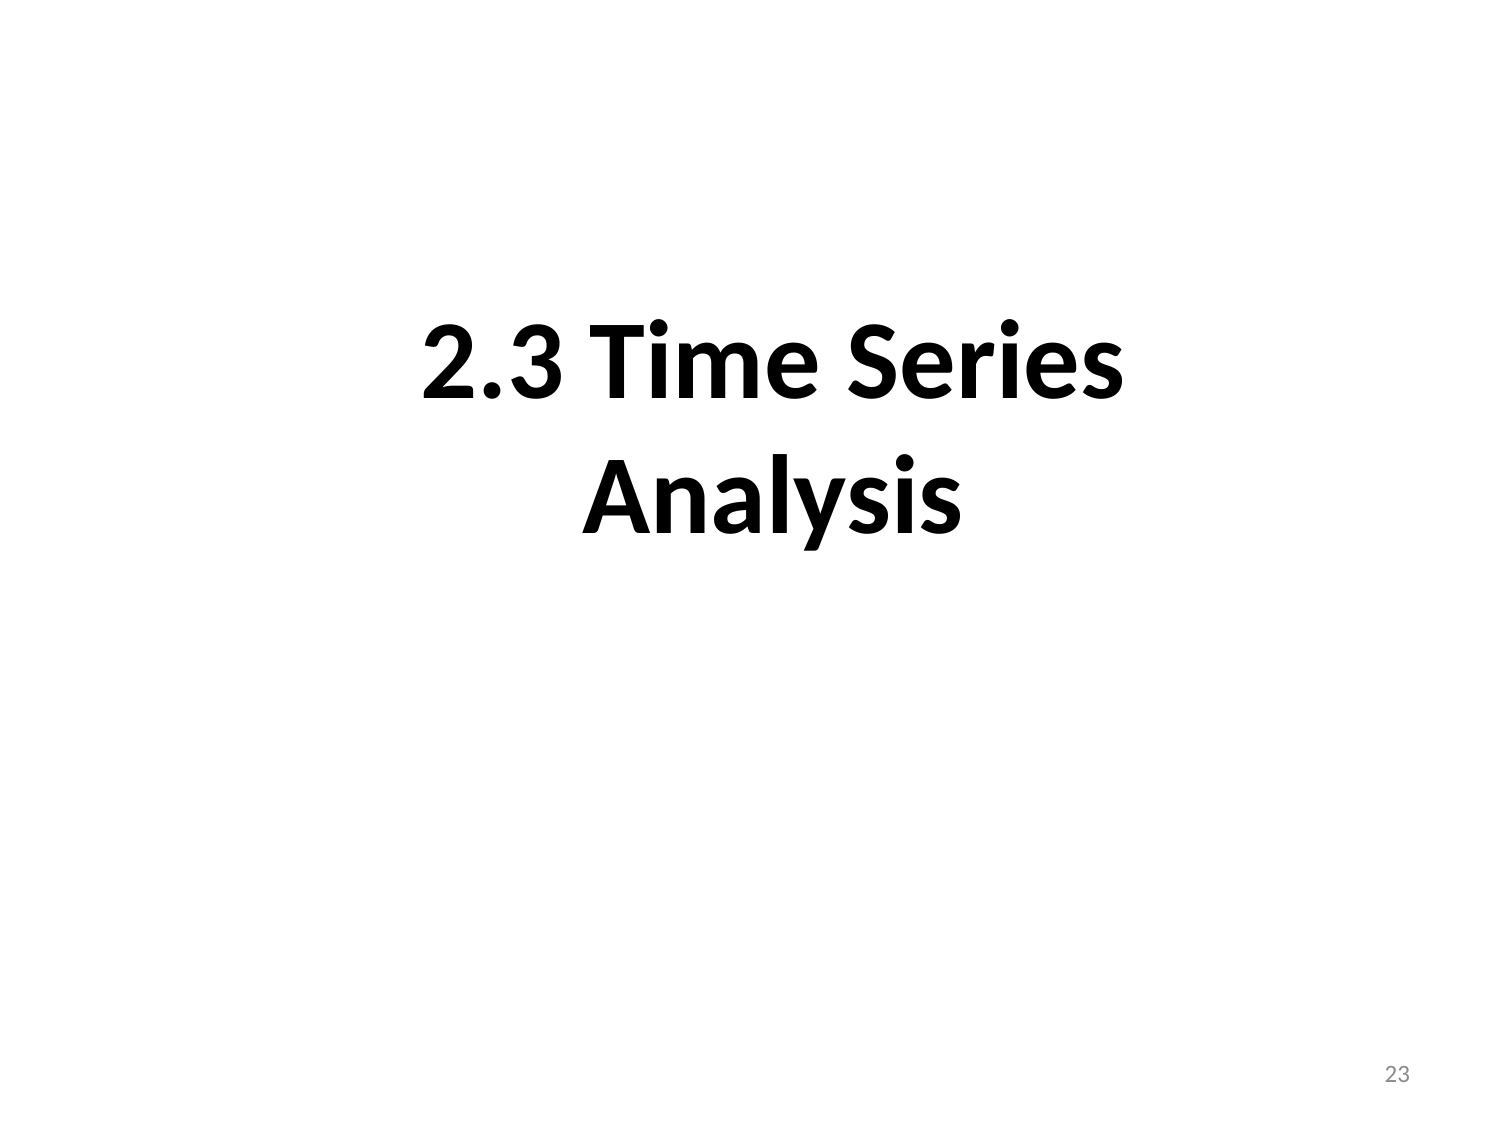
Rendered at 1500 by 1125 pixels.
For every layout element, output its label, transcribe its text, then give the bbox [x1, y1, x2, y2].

slide_number 23 [1074, 1042, 1425, 1103]
text_box 2.3 Time Series Analysis [277, 278, 1270, 564]
